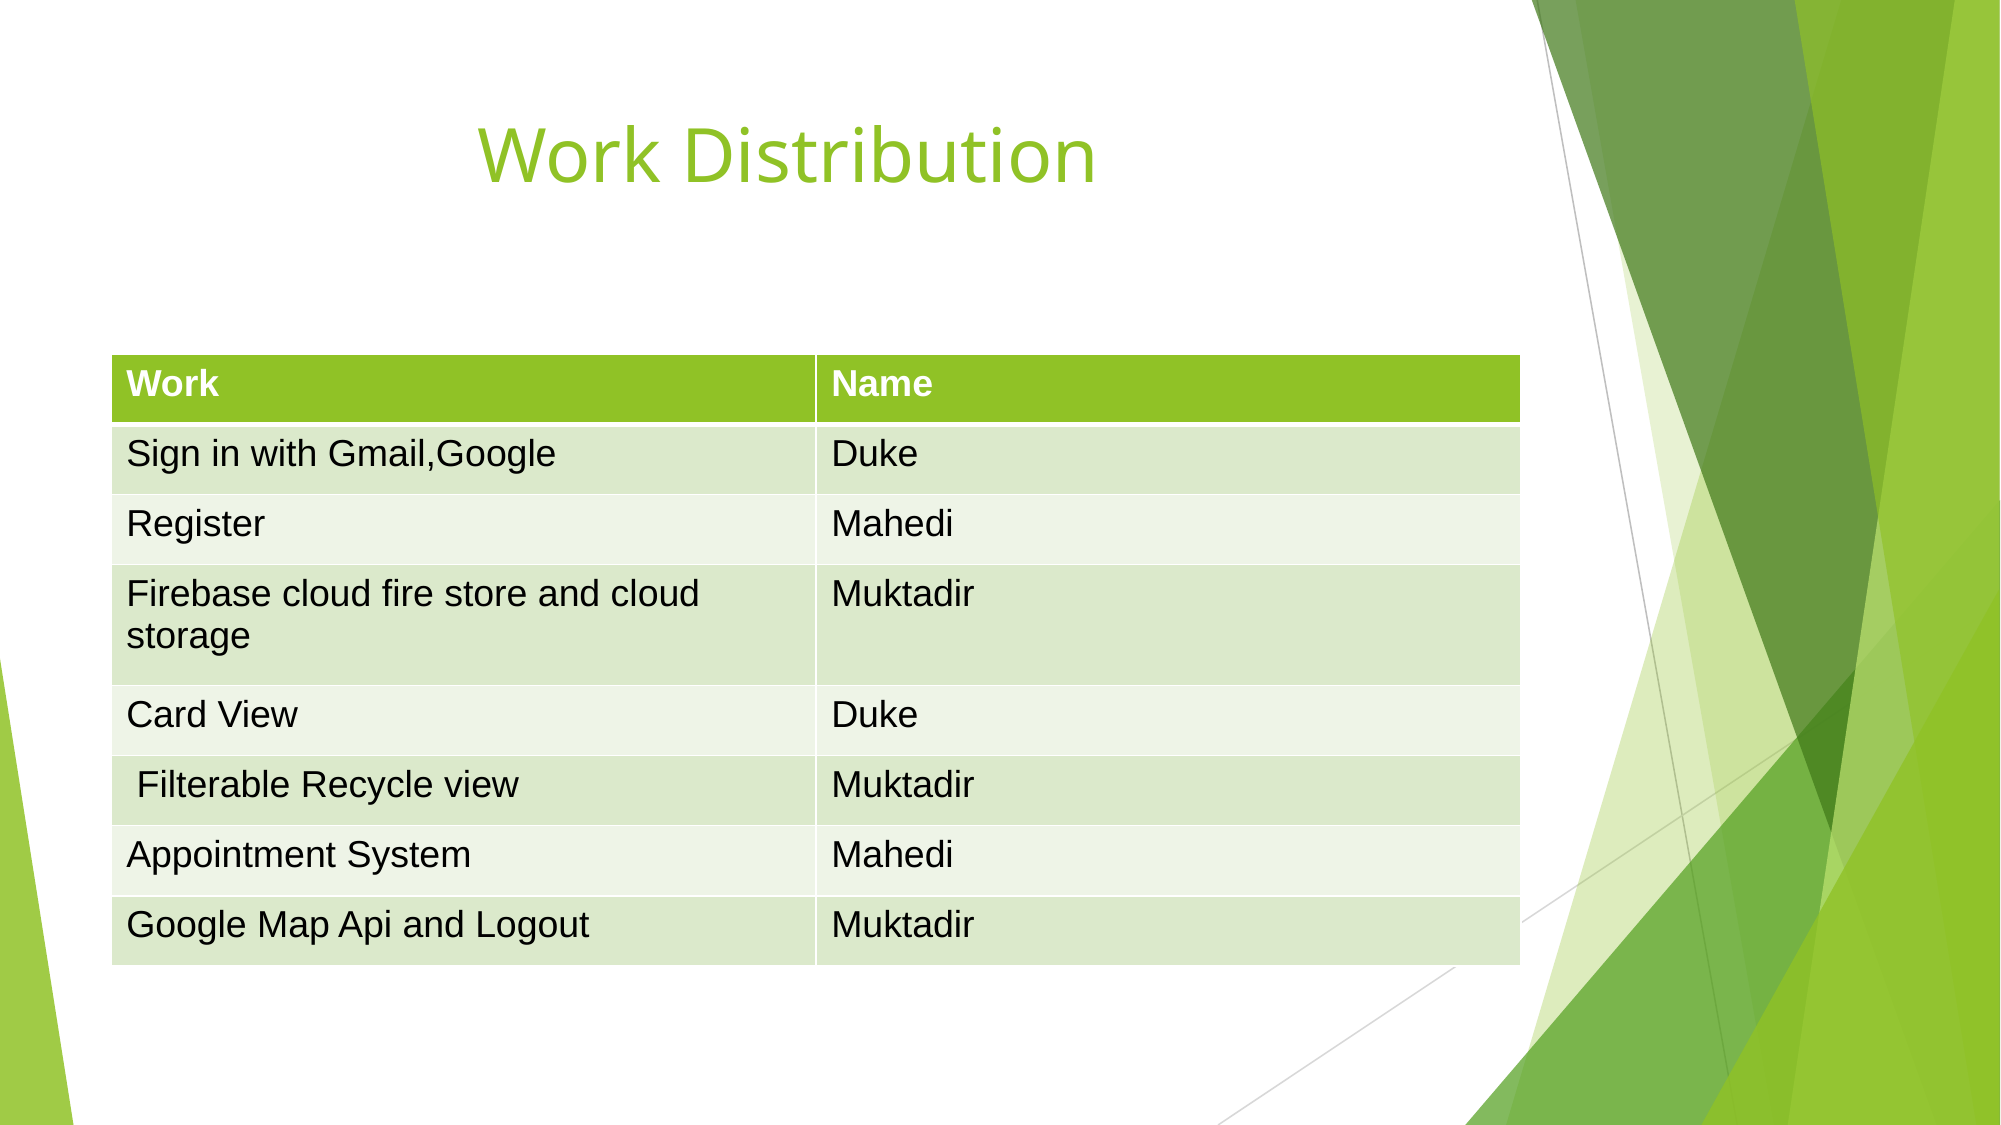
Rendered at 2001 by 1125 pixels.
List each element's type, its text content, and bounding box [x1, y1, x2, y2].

table_cell Muktadir [817, 897, 1520, 965]
table_header Name [817, 355, 1520, 422]
table_cell Mahedi [817, 826, 1520, 895]
table_cell Muktadir [817, 756, 1520, 825]
title Work Distribution [111, 99, 1522, 317]
table_cell Duke [817, 427, 1520, 494]
table_cell Filterable Recycle view [112, 756, 815, 825]
table_cell Appointment System [112, 826, 815, 895]
table_cell Mahedi [817, 495, 1520, 564]
table_cell Register [112, 495, 815, 564]
table_cell Google Map Api and Logout [112, 897, 815, 965]
table_cell Duke [817, 686, 1520, 755]
table_header Work [112, 355, 815, 422]
table_cell Firebase cloud fire store and cloud storage [112, 565, 815, 685]
table_cell Card View [112, 686, 815, 755]
table_cell Sign in with Gmail,Google [112, 427, 815, 494]
table_cell Muktadir [817, 565, 1520, 685]
